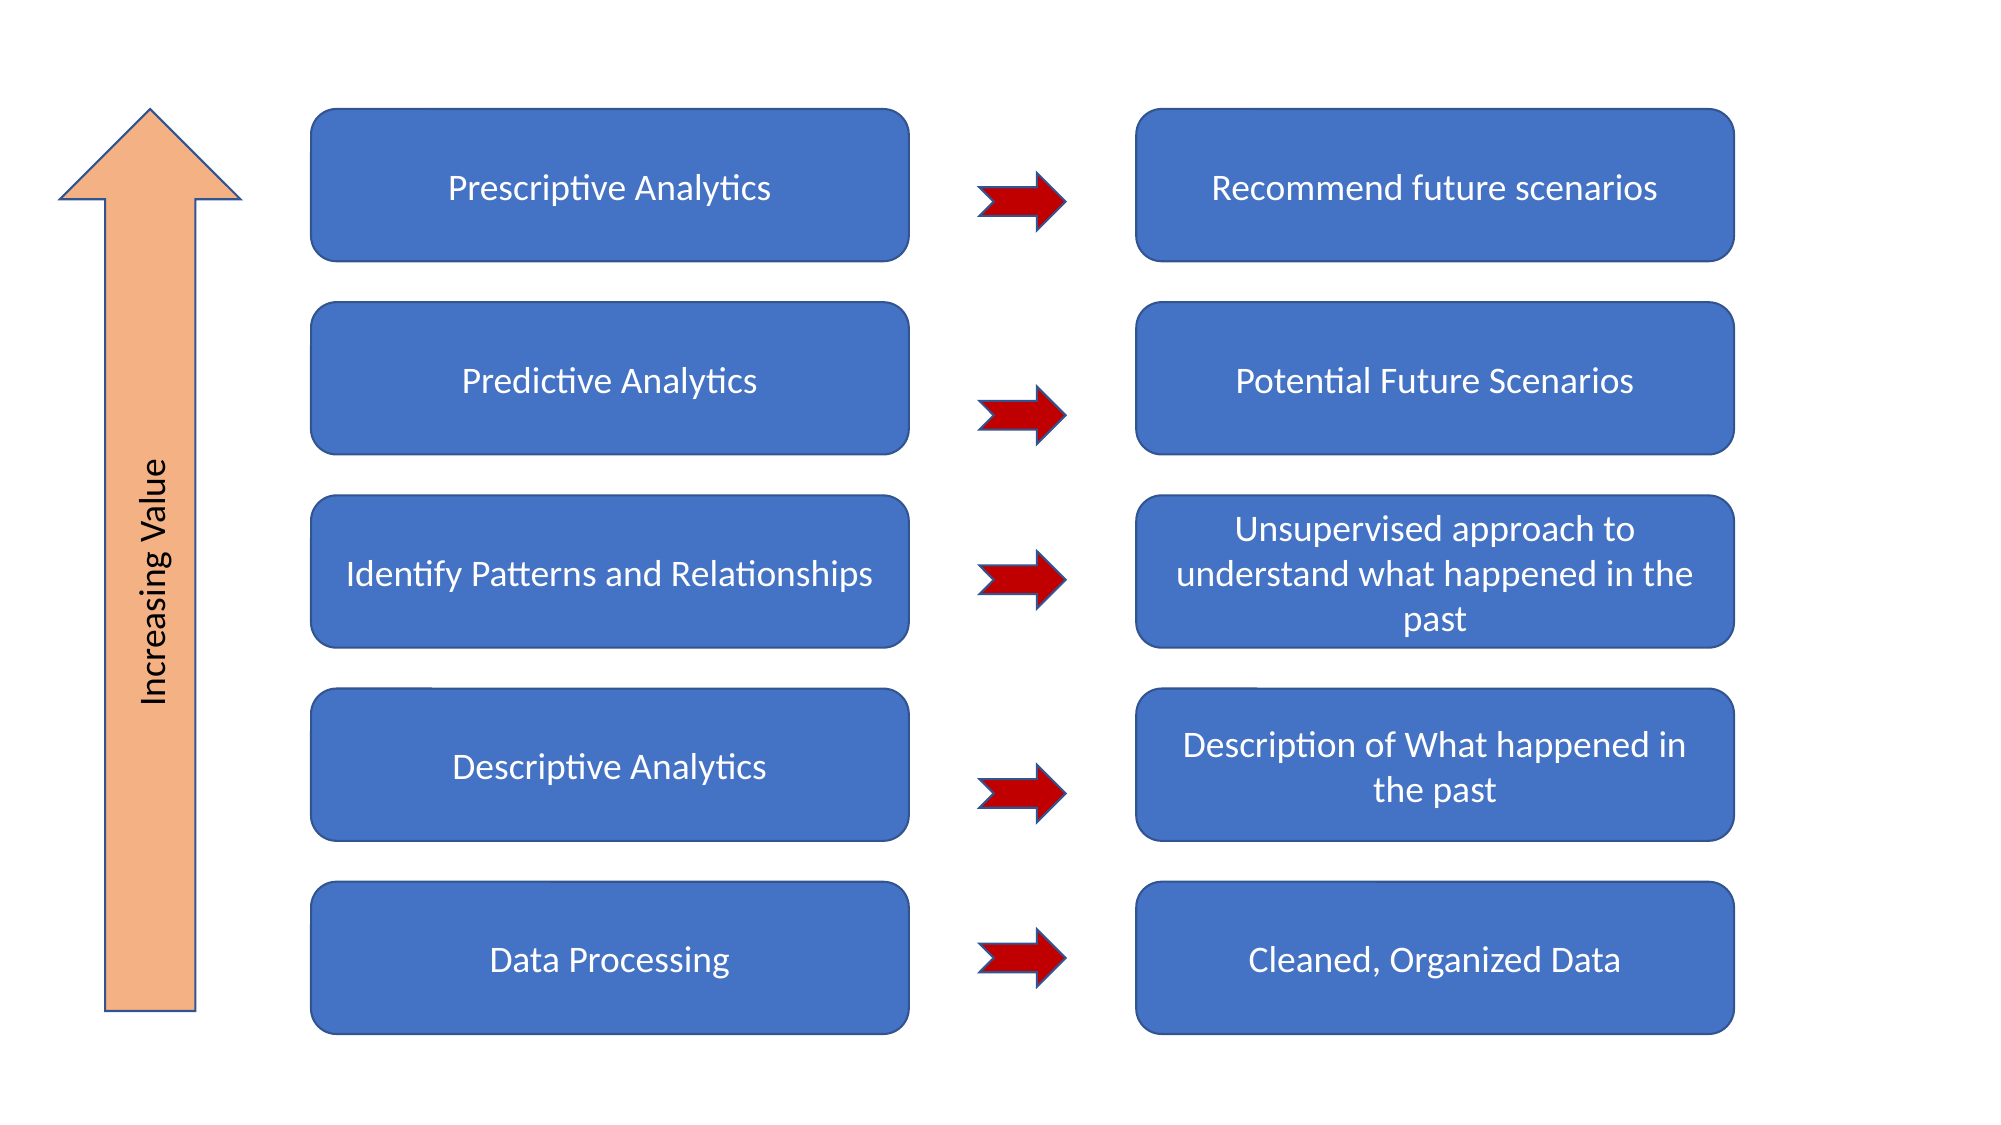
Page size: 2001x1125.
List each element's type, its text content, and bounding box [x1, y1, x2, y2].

text_box [976, 384, 1068, 447]
text_box Data Processing [309, 880, 910, 1036]
text_box Descriptive Analytics [309, 687, 910, 842]
text_box [976, 548, 1068, 611]
text_box [976, 170, 1068, 233]
text_box Description of What happened in the past [1135, 687, 1736, 842]
text_box Cleaned, Organized Data [1135, 880, 1736, 1036]
text_box Potential Future Scenarios [1135, 301, 1736, 456]
text_box Increasing Value [57, 107, 243, 1013]
text_box Prescriptive Analytics [309, 107, 910, 263]
text_box [976, 926, 1068, 990]
text_box Identify Patterns and Relationships [309, 494, 910, 649]
text_box Predictive Analytics [309, 301, 910, 456]
text_box Unsupervised approach to understand what happened in the past [1135, 494, 1736, 649]
text_box [976, 762, 1068, 825]
text_box Recommend future scenarios [1135, 107, 1736, 263]
